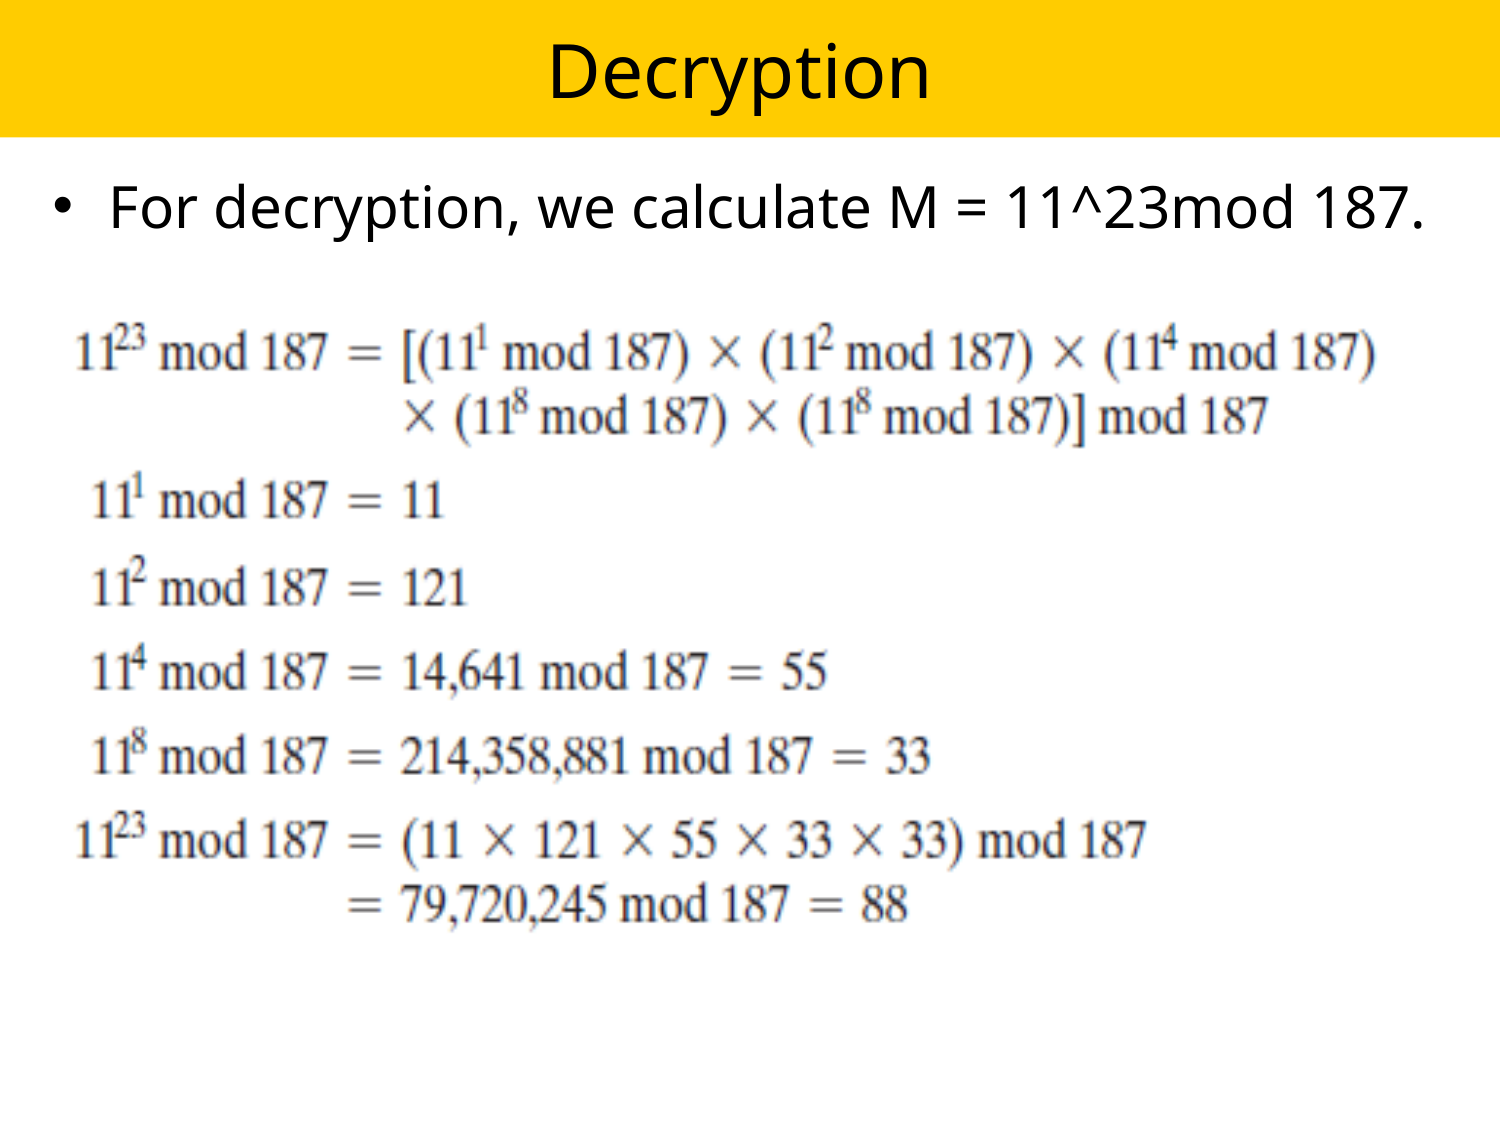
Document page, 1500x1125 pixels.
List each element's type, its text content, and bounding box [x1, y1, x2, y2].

picture [37, 287, 1430, 951]
title Decryption [0, 0, 1500, 138]
list For decryption, we calculate M = 11^23mod 187. [37, 162, 1463, 1088]
